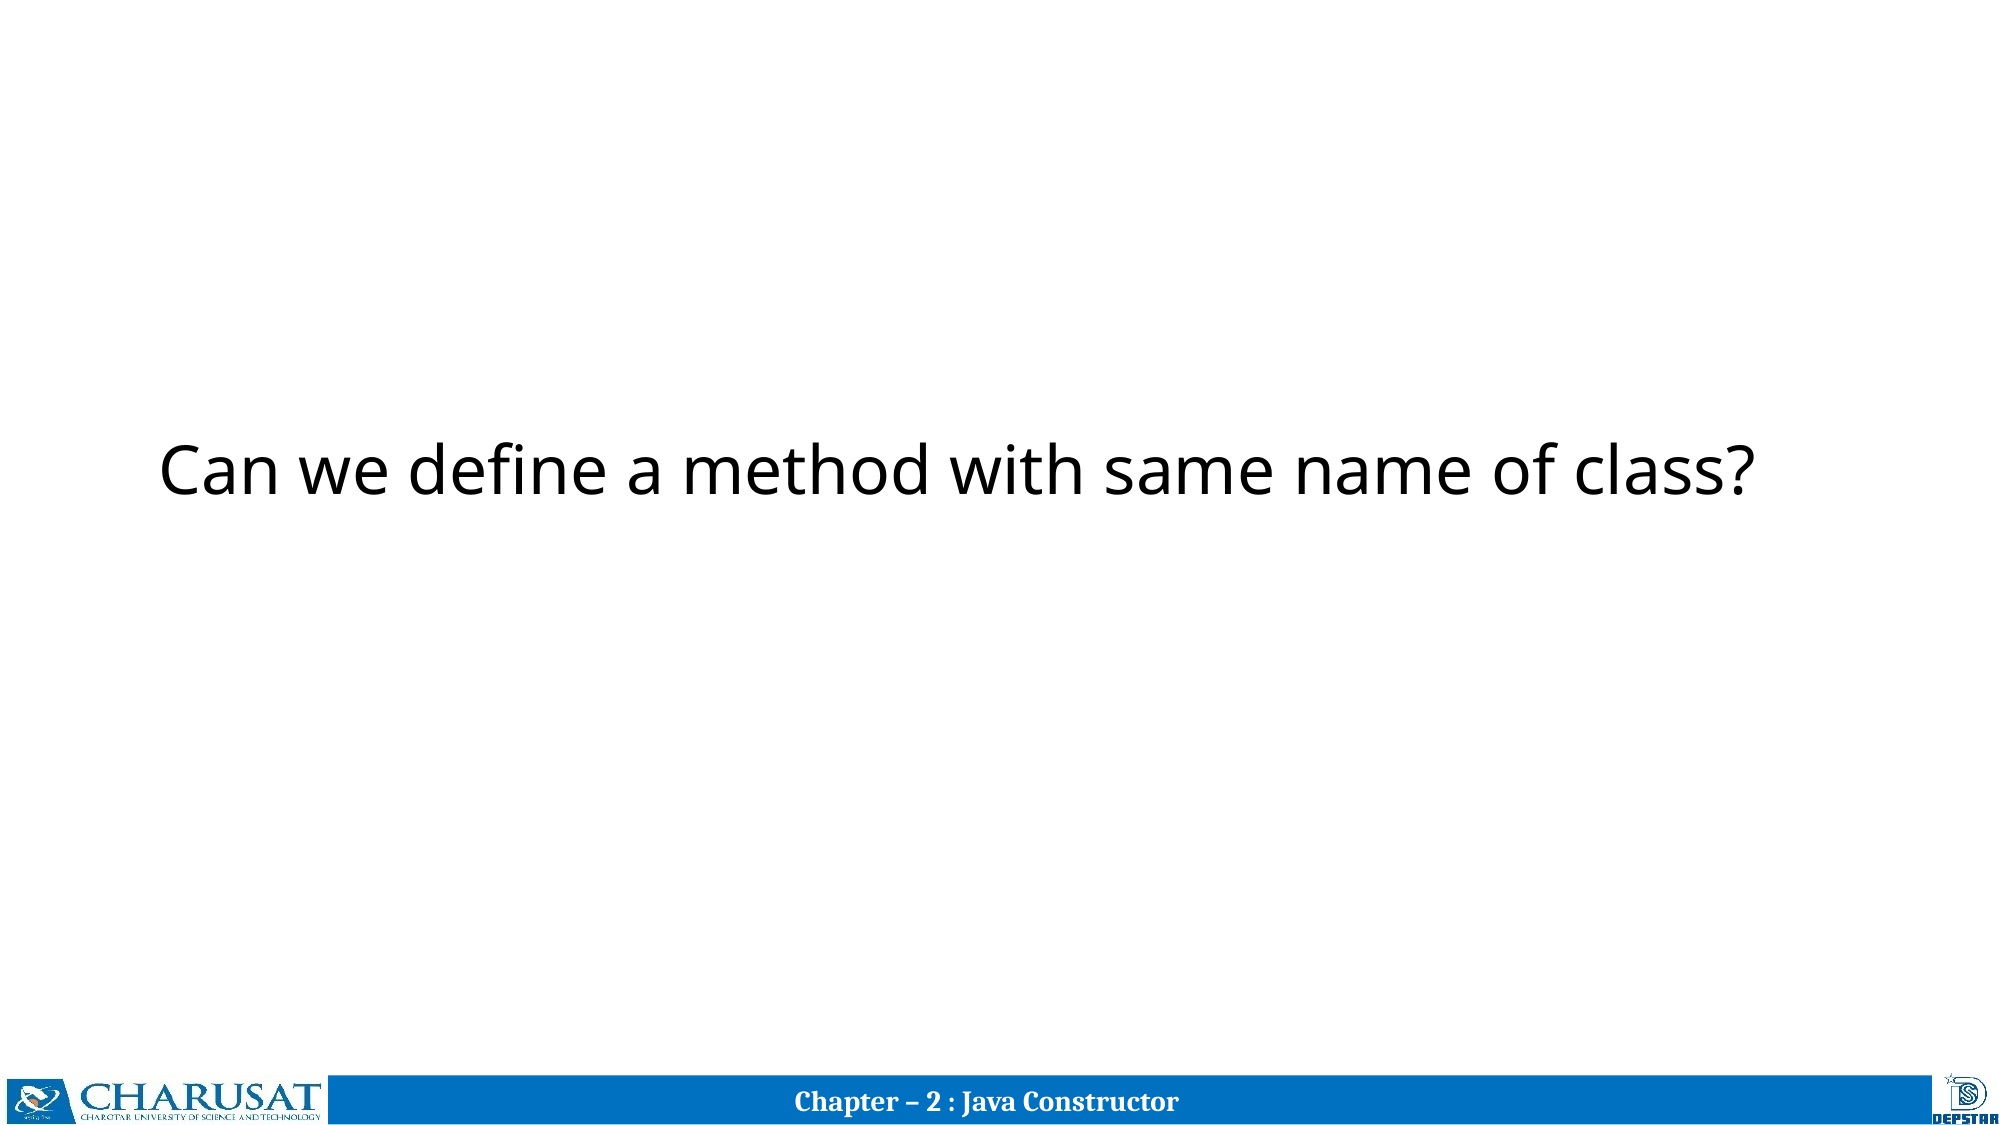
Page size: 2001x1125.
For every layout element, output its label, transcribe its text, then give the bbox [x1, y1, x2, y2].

picture [0, 1075, 328, 1125]
picture [1932, 1073, 1999, 1124]
title Can we define a method with same name of class? [143, 404, 1869, 622]
